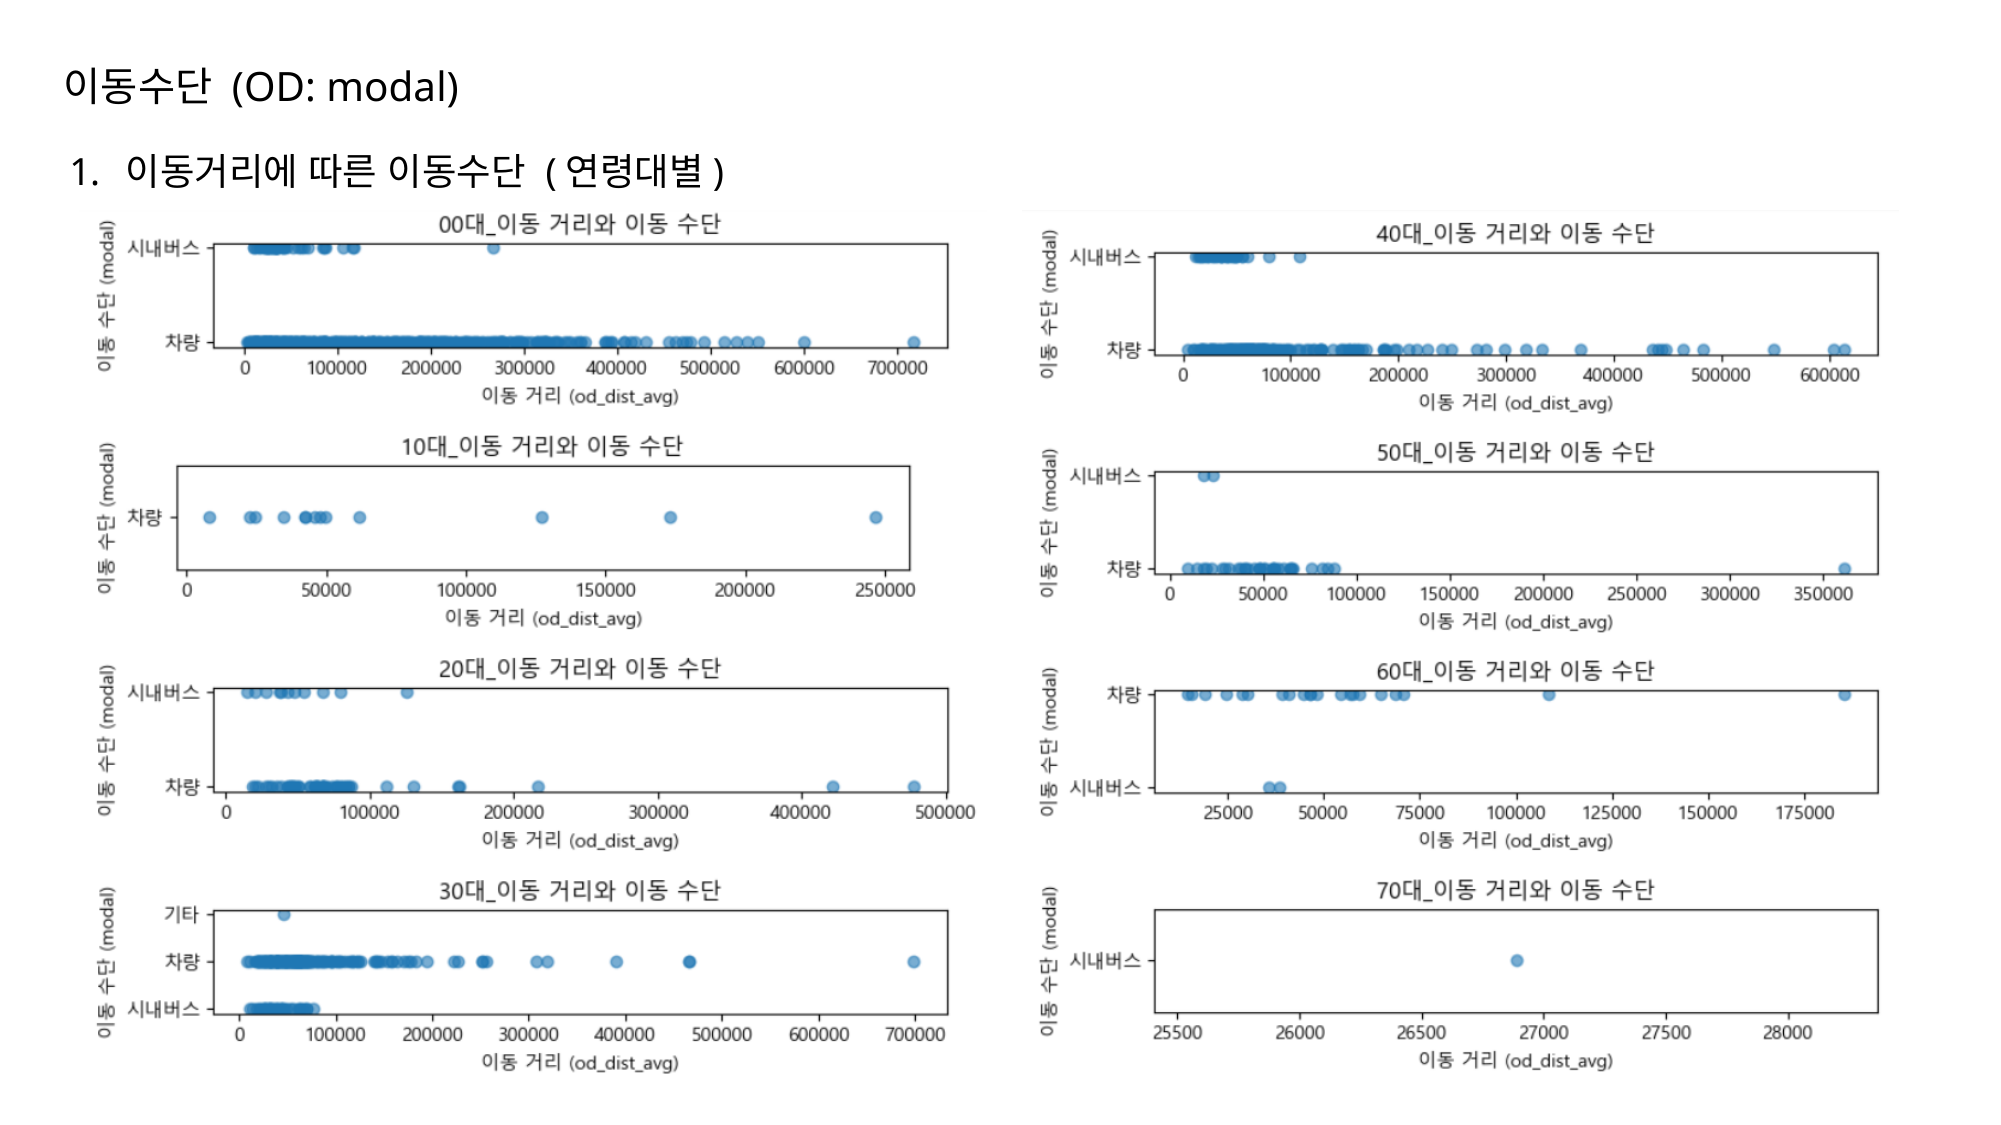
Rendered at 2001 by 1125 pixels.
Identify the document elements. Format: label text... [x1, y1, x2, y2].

picture [79, 210, 987, 1082]
picture [1022, 210, 1899, 1082]
text_box 이동거리에 따른 이동수단 (연령대별) [54, 140, 739, 201]
title 이동수단 (OD: modal) [48, 44, 567, 132]
